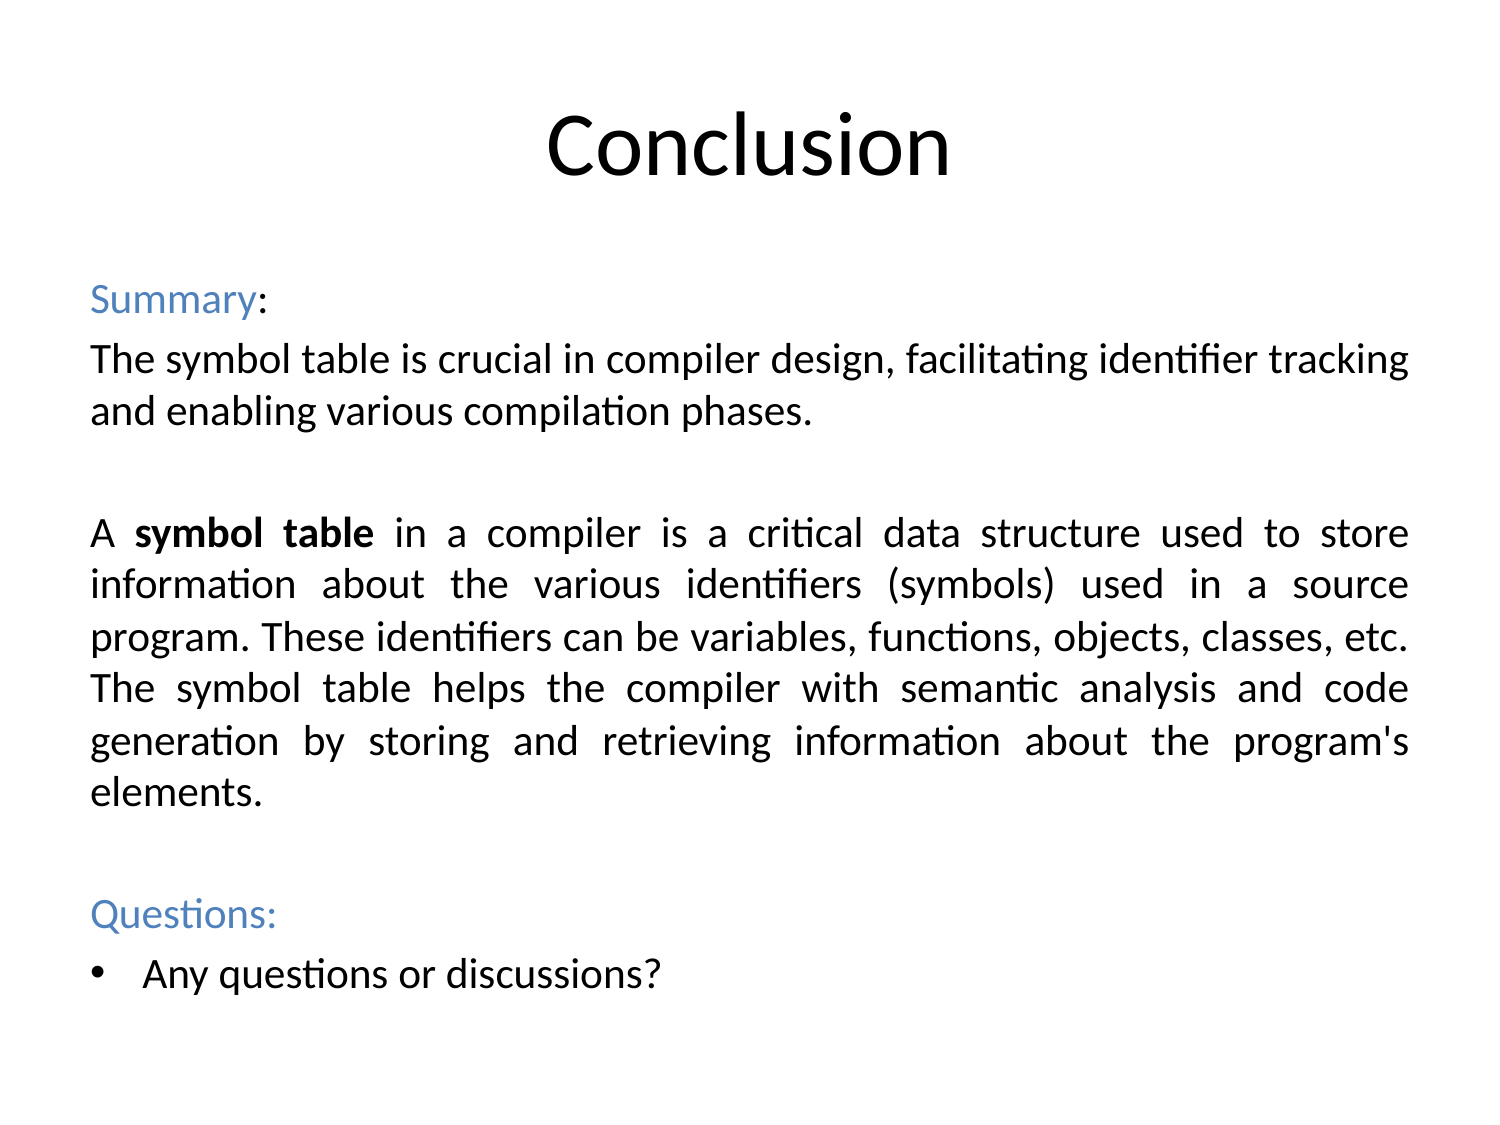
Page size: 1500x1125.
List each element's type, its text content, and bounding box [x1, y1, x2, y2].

list Summary: The symbol table is crucial in compiler design, facilitating identifier tracking and enabling various compilation phases. A symbol table in a compiler is a critical data structure used to store information about the various identifiers (symbols) used in a source program. These identifiers can be variables, functions, objects, classes, etc. The symbol table helps the compiler with semantic analysis and code generation by storing and retrieving information about the program's elements. Questions: Any questions or discussions? [75, 262, 1425, 1005]
title Conclusion [75, 45, 1425, 233]
